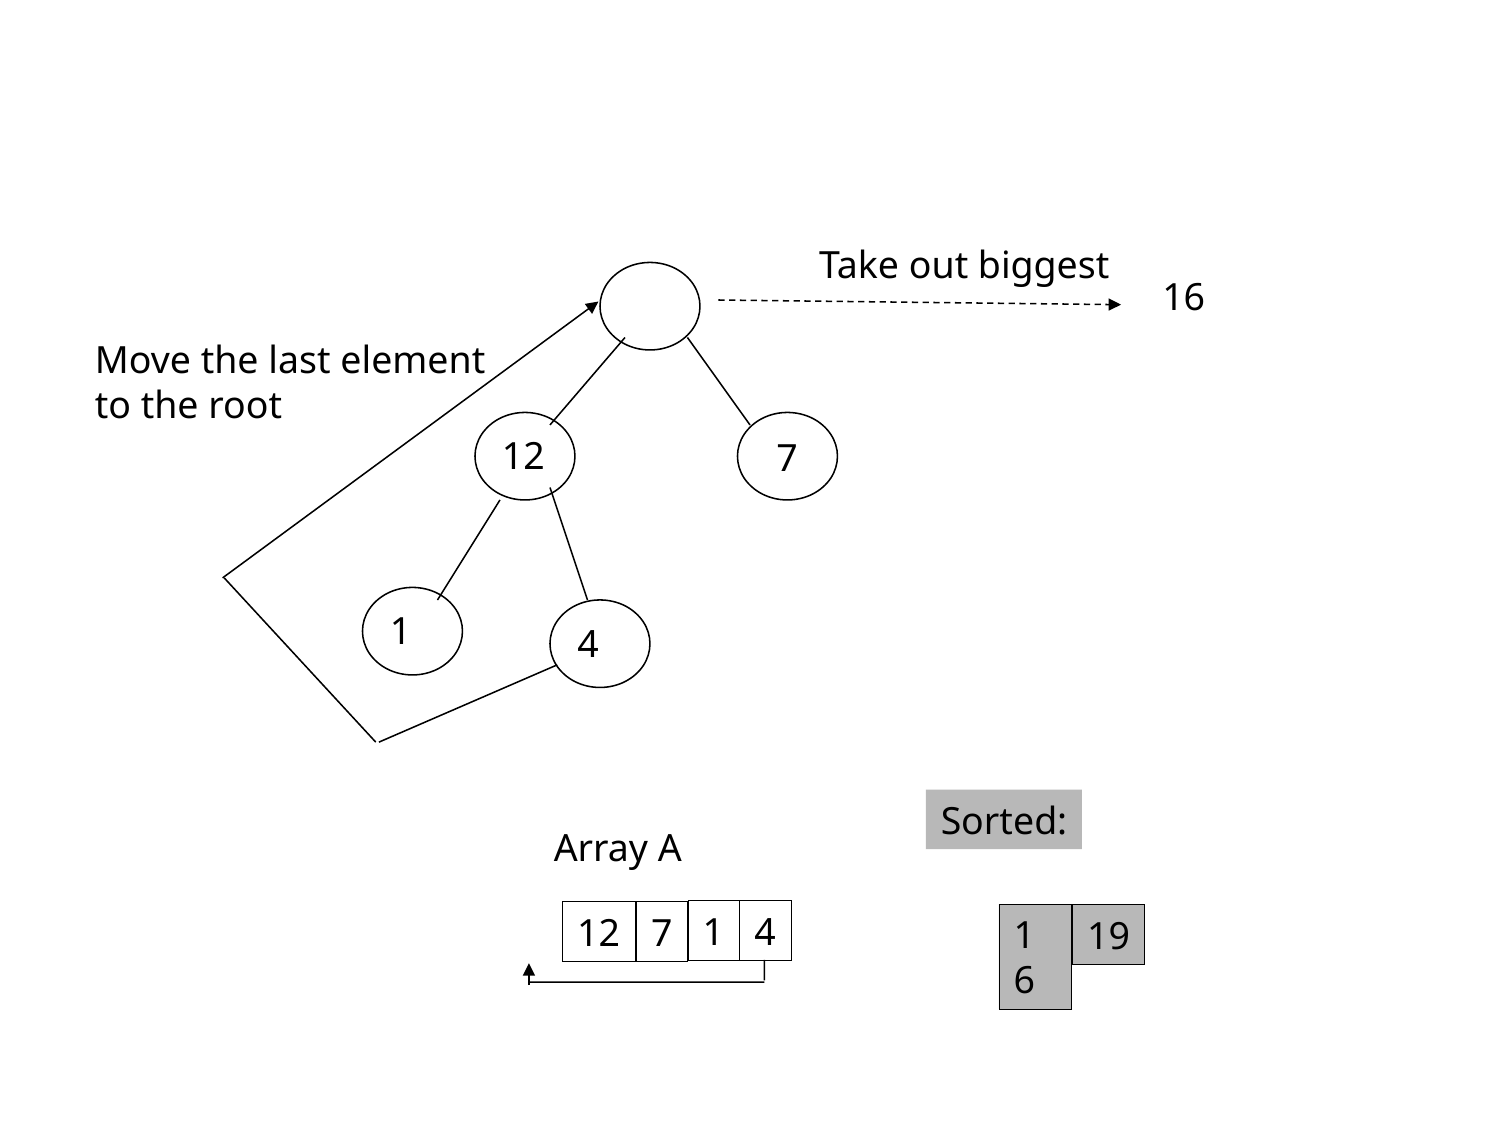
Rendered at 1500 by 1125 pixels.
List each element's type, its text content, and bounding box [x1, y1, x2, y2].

text_box [501, 301, 599, 374]
text_box [474, 425, 575, 500]
text_box 4 [739, 900, 791, 960]
text_box 12 [487, 424, 560, 485]
text_box 4 [562, 612, 614, 673]
text_box [1108, 298, 1122, 311]
text_box [362, 587, 463, 675]
text_box [600, 262, 700, 350]
text_box [522, 963, 536, 986]
text_box 12 [562, 901, 635, 962]
text_box Take out biggest [804, 233, 1125, 294]
text_box Array A [538, 816, 697, 877]
text_box [737, 412, 838, 500]
text_box 16 [1147, 265, 1221, 326]
text_box 7 [636, 901, 688, 962]
text_box [549, 599, 650, 688]
text_box 7 [761, 426, 813, 486]
text_box Sorted: [925, 789, 1082, 850]
text_box 19 [1072, 904, 1145, 965]
text_box Move the last element to the root [79, 328, 501, 434]
text_box 16 [998, 904, 1072, 1009]
text_box 1 [374, 599, 426, 660]
text_box [501, 412, 559, 424]
text_box 1 [687, 900, 740, 961]
